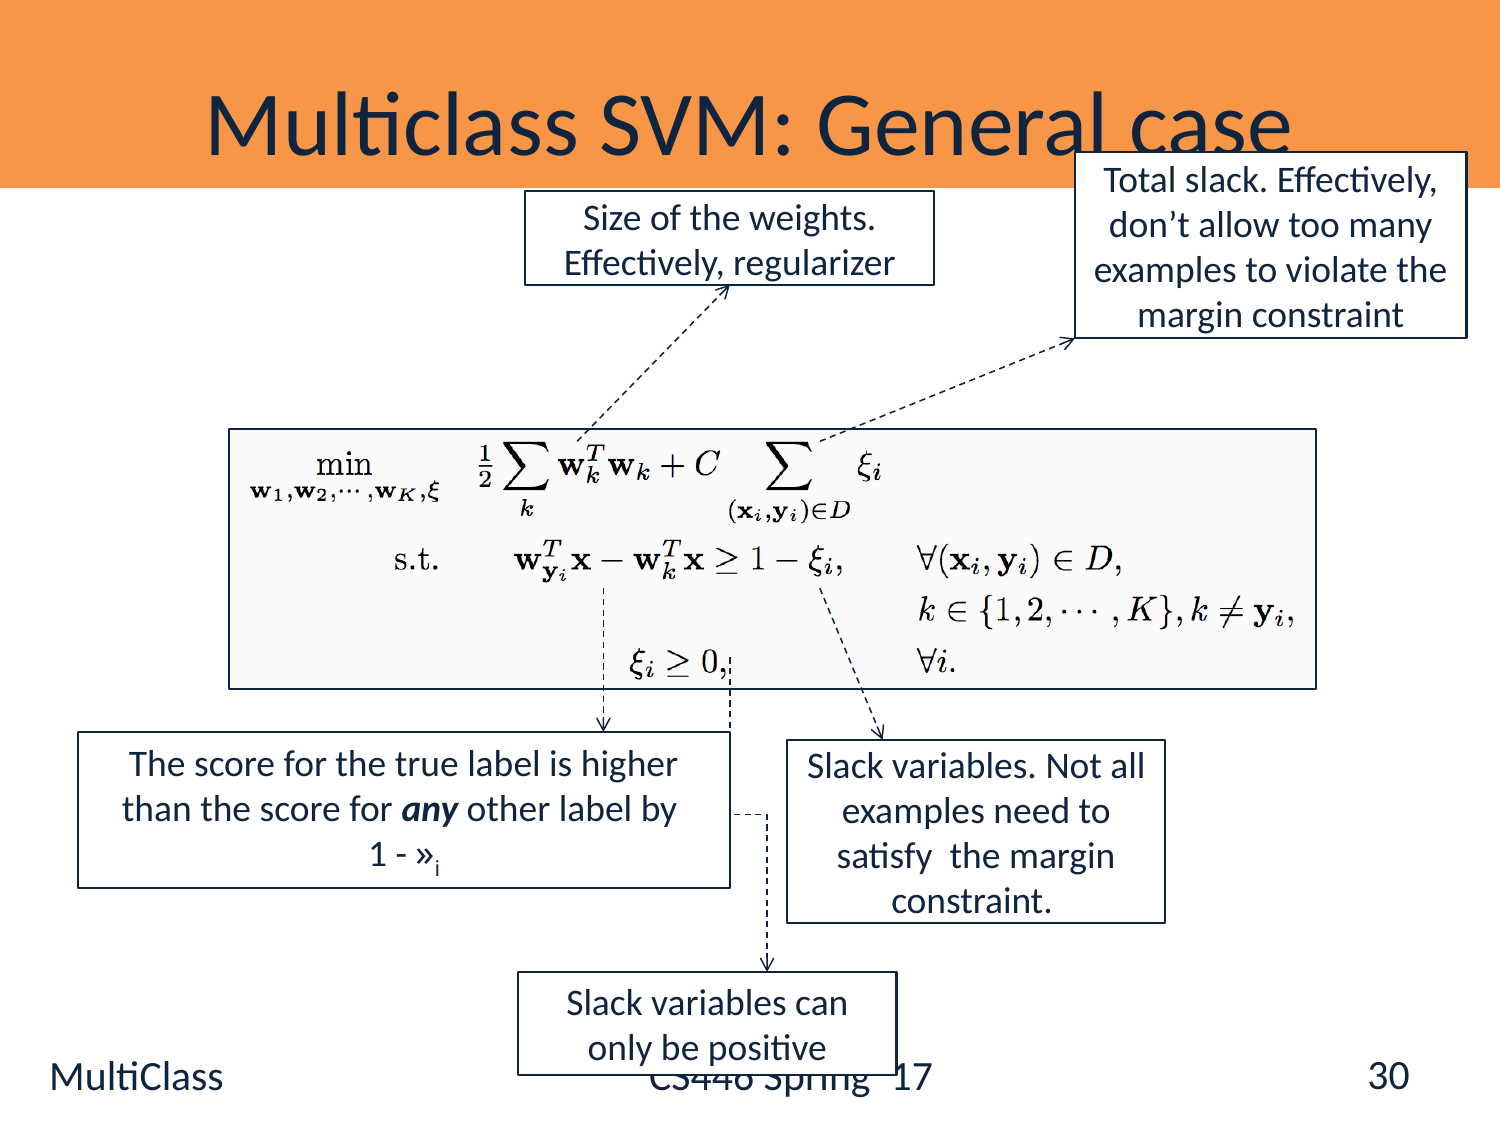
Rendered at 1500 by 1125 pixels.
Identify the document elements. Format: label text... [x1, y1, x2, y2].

picture [230, 429, 1316, 689]
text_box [819, 338, 1076, 442]
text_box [576, 284, 731, 442]
slide_number 30 [1074, 1042, 1425, 1103]
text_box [590, 795, 906, 834]
title Multiclass SVM: General case [75, 24, 1425, 213]
text_box Size of the weights. Effectively, regularizer [523, 189, 937, 287]
text_box Slack variables can only be positive [516, 970, 899, 1077]
text_box Total slack. Effectively, don’t allow too many examples to violate the margin constraint [1073, 150, 1469, 340]
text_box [819, 587, 883, 740]
text_box The score for the true label is higher than the score for any other label by 1 - »i [76, 730, 732, 890]
text_box Slack variables. Not all examples need to satisfy the margin constraint. [785, 738, 1168, 925]
